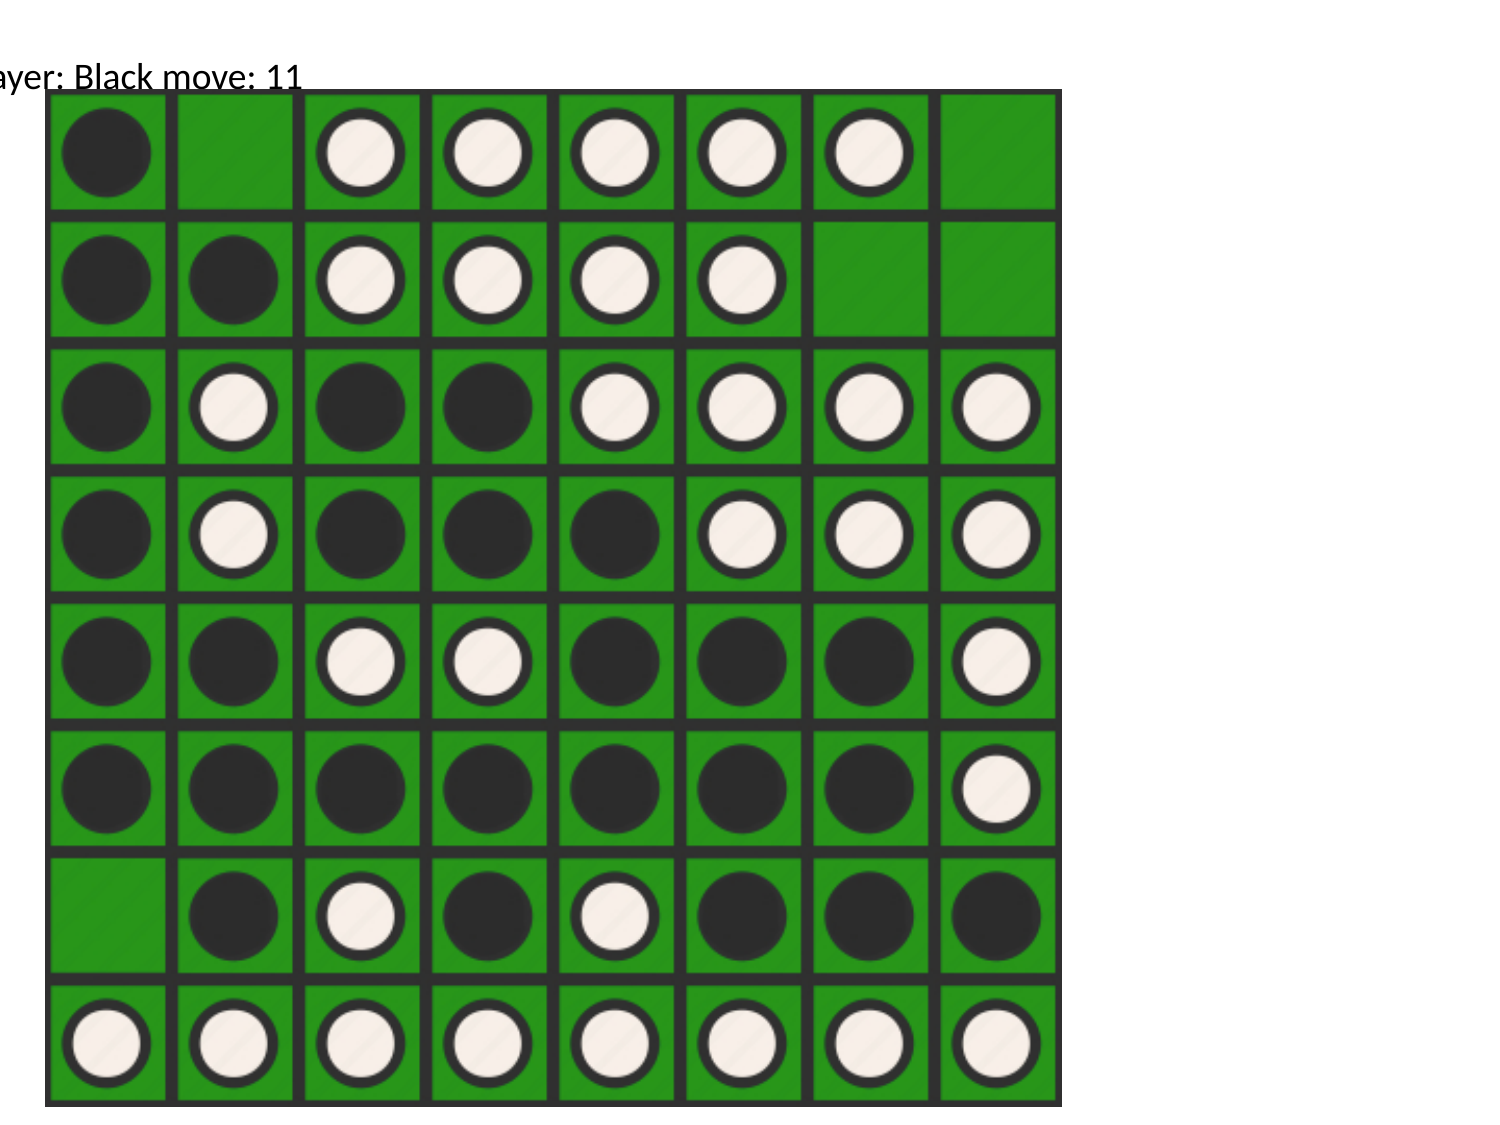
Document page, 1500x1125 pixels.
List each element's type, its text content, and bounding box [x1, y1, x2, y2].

picture [44, 89, 1062, 1107]
text_box turn: 55 player: Black move: 11 [0, 44, 319, 105]
